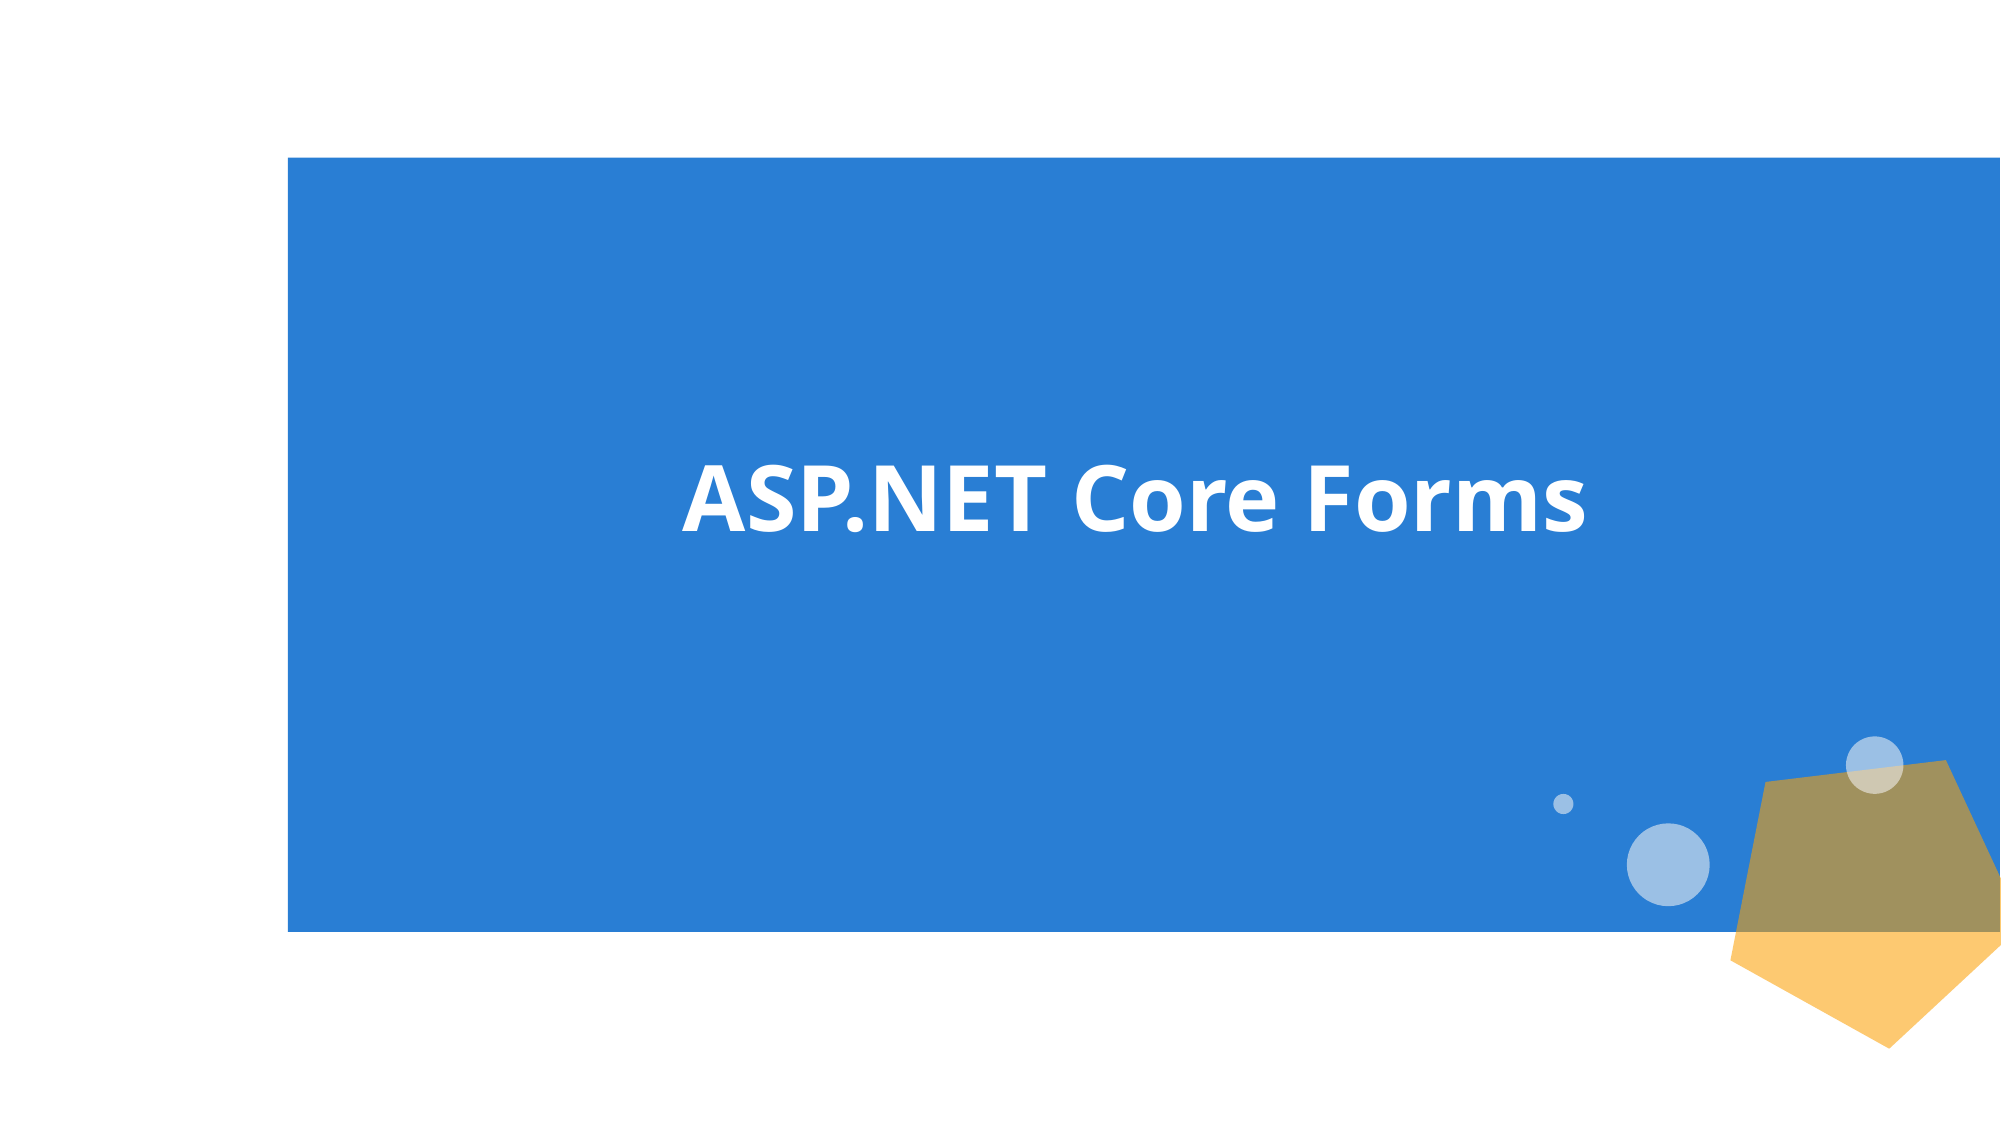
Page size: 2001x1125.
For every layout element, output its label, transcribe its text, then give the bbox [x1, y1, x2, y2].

subtitle ASP.NET Core Forms [294, 419, 1989, 665]
